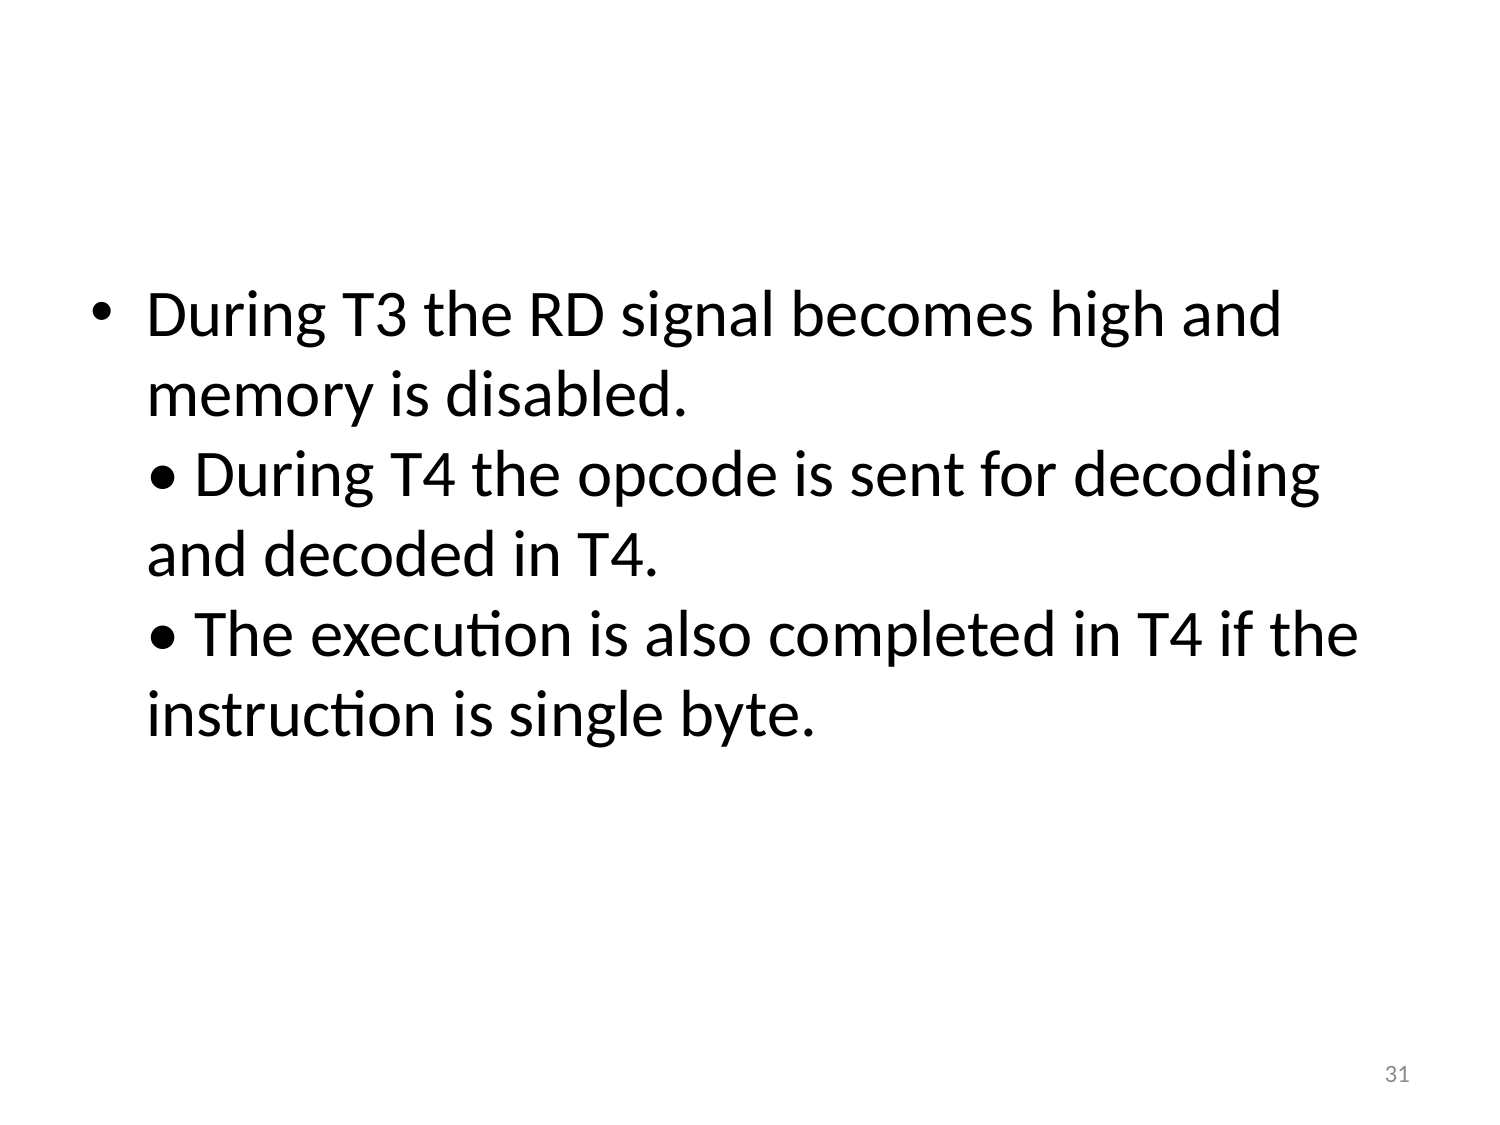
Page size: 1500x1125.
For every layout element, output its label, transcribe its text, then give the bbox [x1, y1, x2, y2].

slide_number 31 [1074, 1042, 1425, 1103]
list During T3 the RD signal becomes high and memory is disabled. • During T4 the opcode is sent for decoding and decoded in T4. • The execution is also completed in T4 if the instruction is single byte. [75, 262, 1425, 1005]
